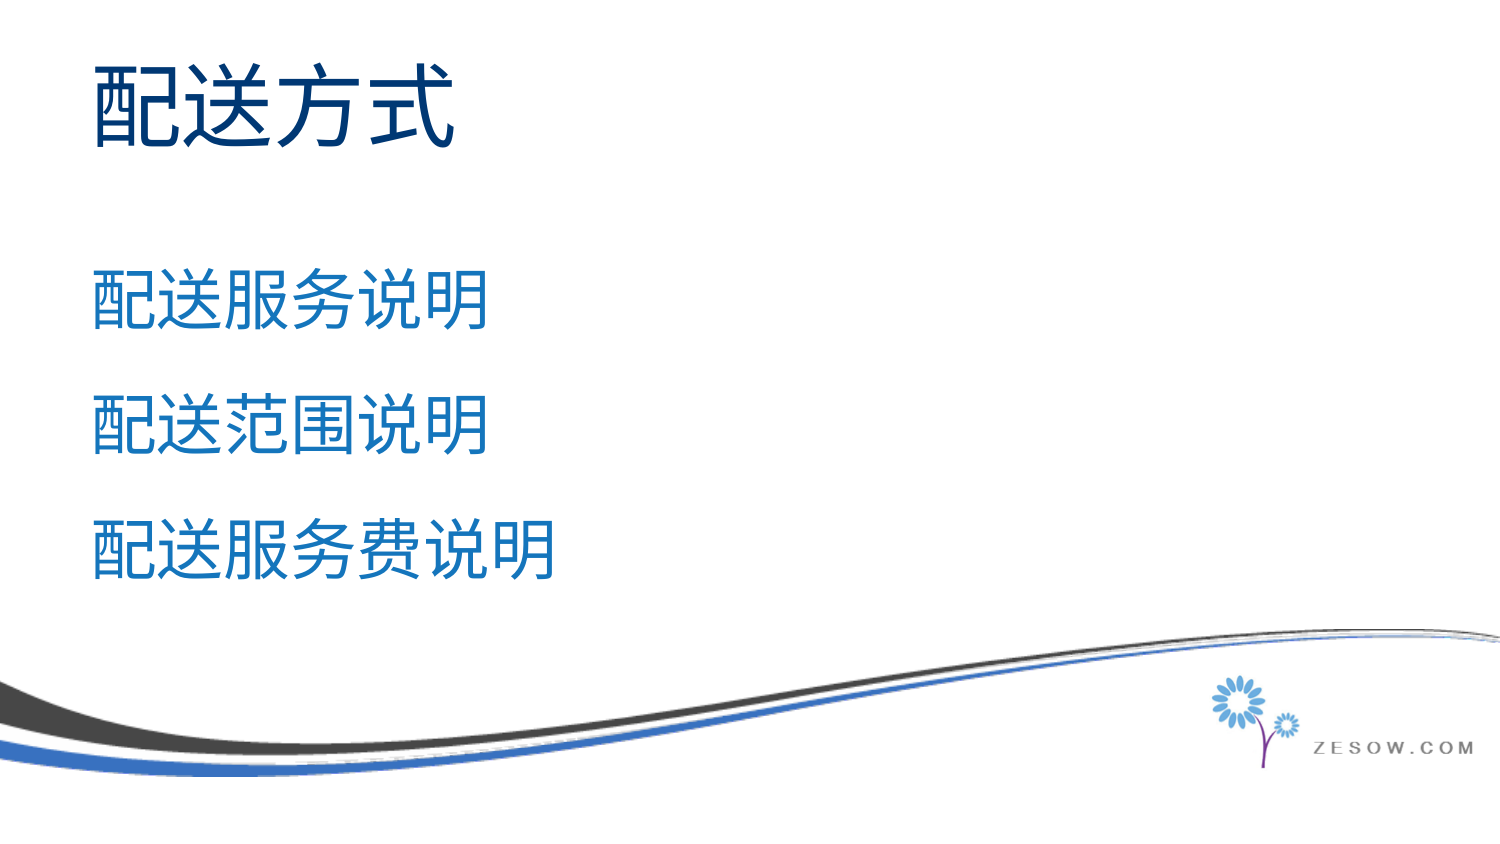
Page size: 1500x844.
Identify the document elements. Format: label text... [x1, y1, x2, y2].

list 配送服务说明 配送范围说明 配送服务费说明 [75, 234, 1425, 754]
title 配送方式 [75, 33, 1425, 175]
picture [0, 629, 1500, 777]
